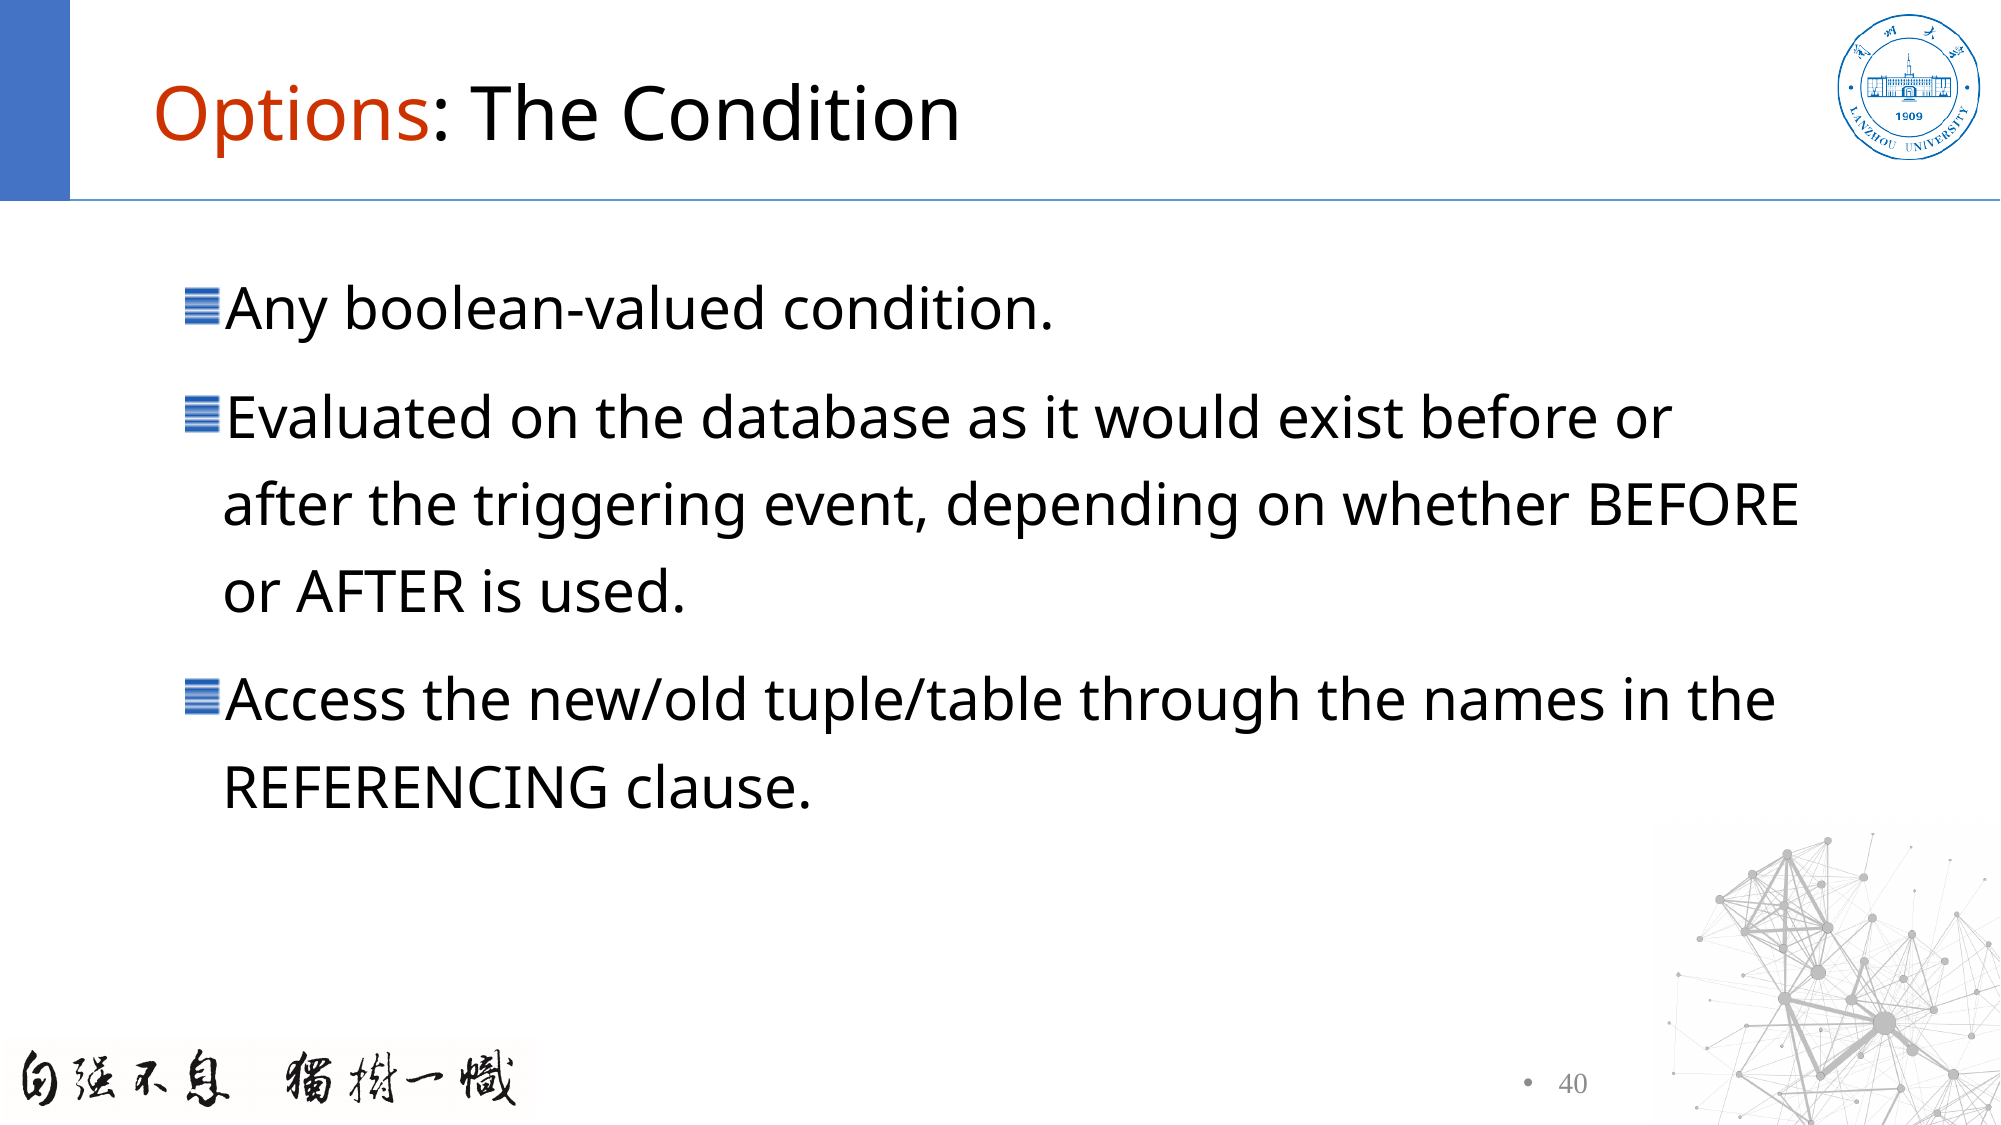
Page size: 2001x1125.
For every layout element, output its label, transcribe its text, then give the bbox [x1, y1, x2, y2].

picture [1837, 14, 1998, 160]
picture [3, 1037, 535, 1119]
picture [1651, 817, 2001, 1125]
picture [185, 286, 226, 328]
picture [185, 677, 226, 718]
picture [185, 394, 226, 436]
title Options: The Condition [137, 33, 1863, 200]
list Any boolean-valued condition. Evaluated on the database as it would exist before or after the triggering event, depending on whether BEFORE or AFTER is used. Access the new/old tuple/table through the names in the REFERENCING clause. [170, 246, 1819, 972]
slide_number 40 [1498, 1052, 1603, 1113]
